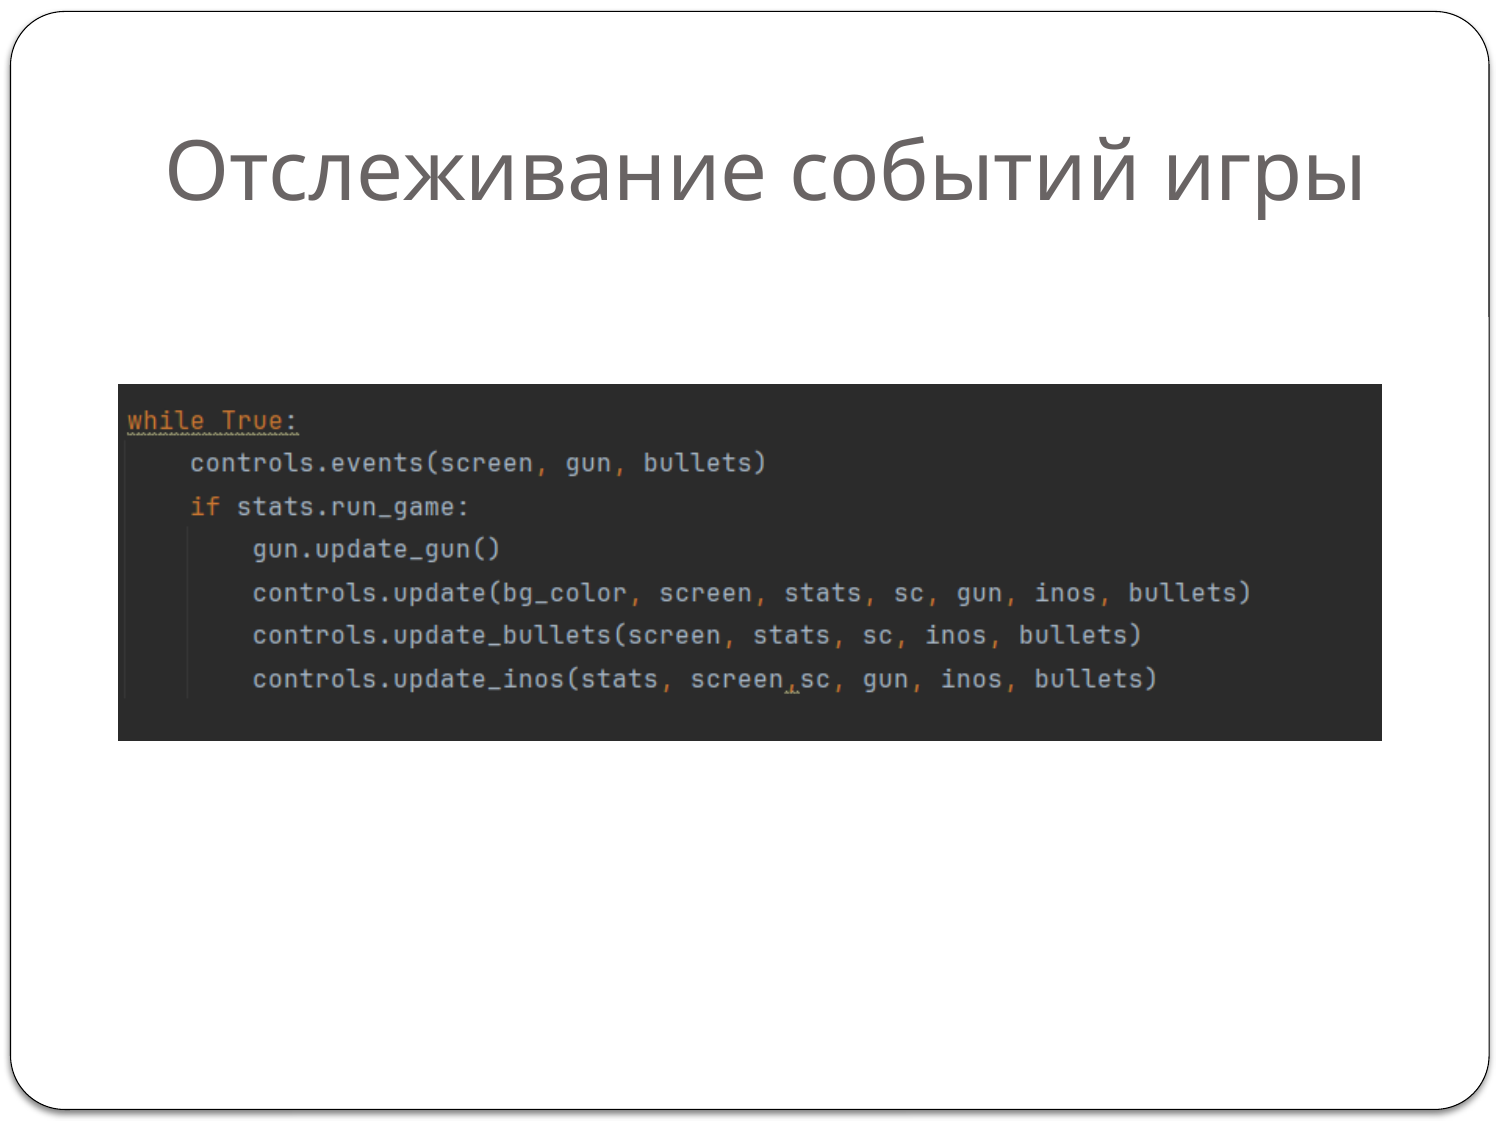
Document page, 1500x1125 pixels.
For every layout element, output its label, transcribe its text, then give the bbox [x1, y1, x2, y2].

picture [118, 384, 1382, 742]
title Отслеживание событий игры [150, 45, 1425, 233]
